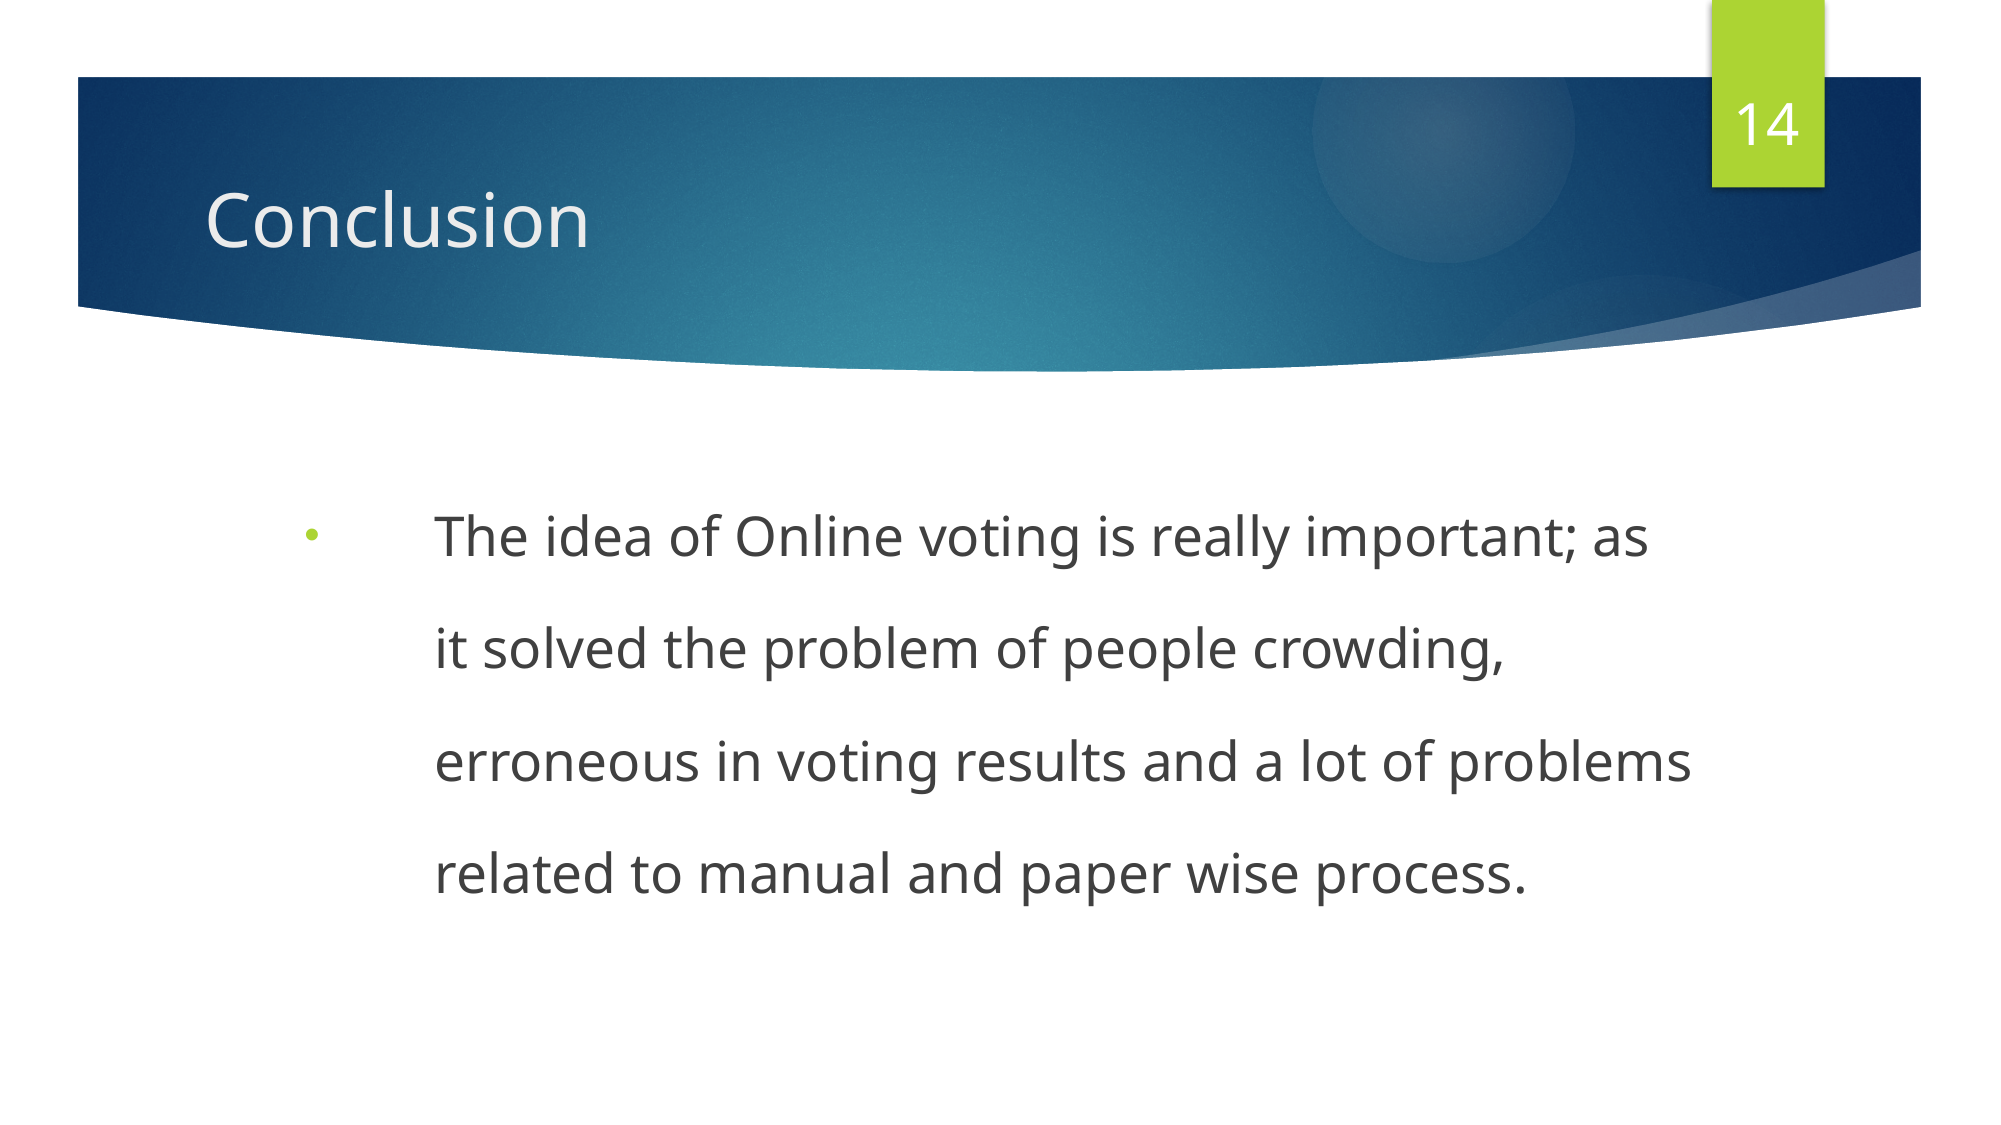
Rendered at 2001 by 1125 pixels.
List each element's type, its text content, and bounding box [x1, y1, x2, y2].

slide_number 14 [1698, 48, 1836, 175]
list The idea of Online voting is really important; as it solved the problem of people crowding, erroneous in voting results and a lot of problems related to manual and paper wise process. [289, 394, 1711, 966]
title Conclusion [189, 159, 1627, 276]
